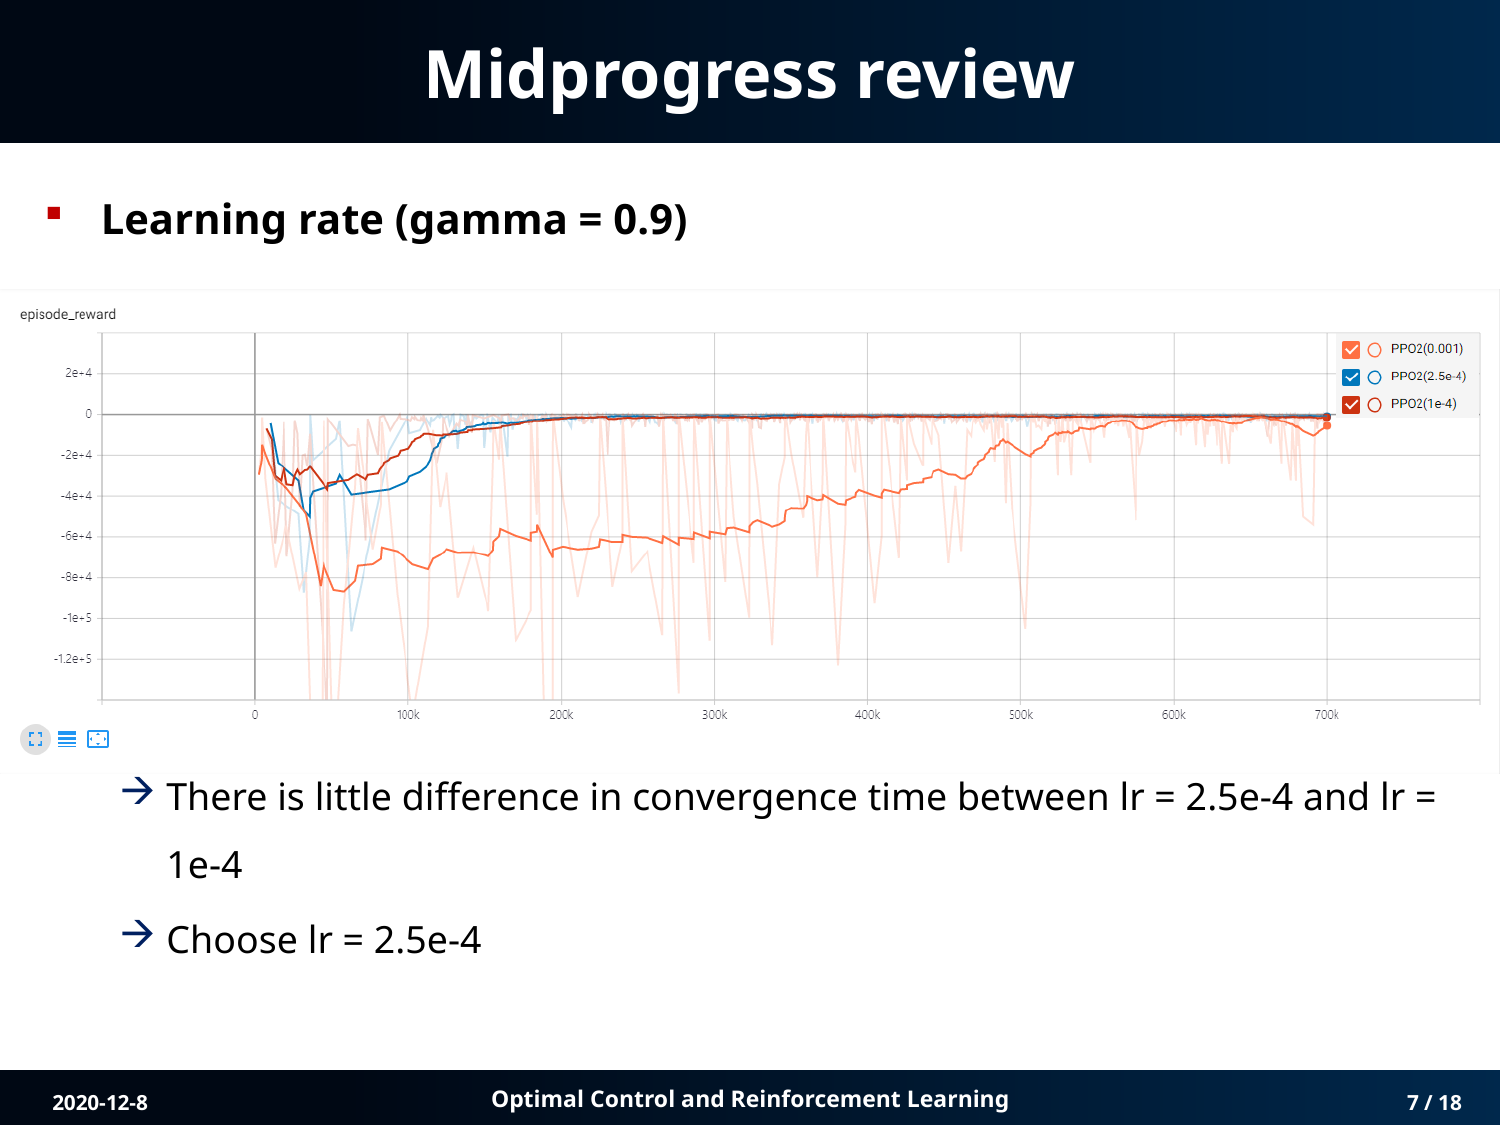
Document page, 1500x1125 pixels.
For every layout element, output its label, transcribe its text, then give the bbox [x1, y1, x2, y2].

list Learning rate (gamma = 0.9) There is little difference in convergence time between lr = 2.5e-4 and lr = 1e-4 Choose lr = 2.5e-4 [29, 160, 1471, 288]
picture [0, 289, 1500, 775]
title Midprogress review [29, 21, 1471, 123]
list Learning rate (gamma = 0.9) There is little difference in convergence time between lr = 2.5e-4 and lr = 1e-4 Choose lr = 2.5e-4 [29, 783, 1471, 1047]
